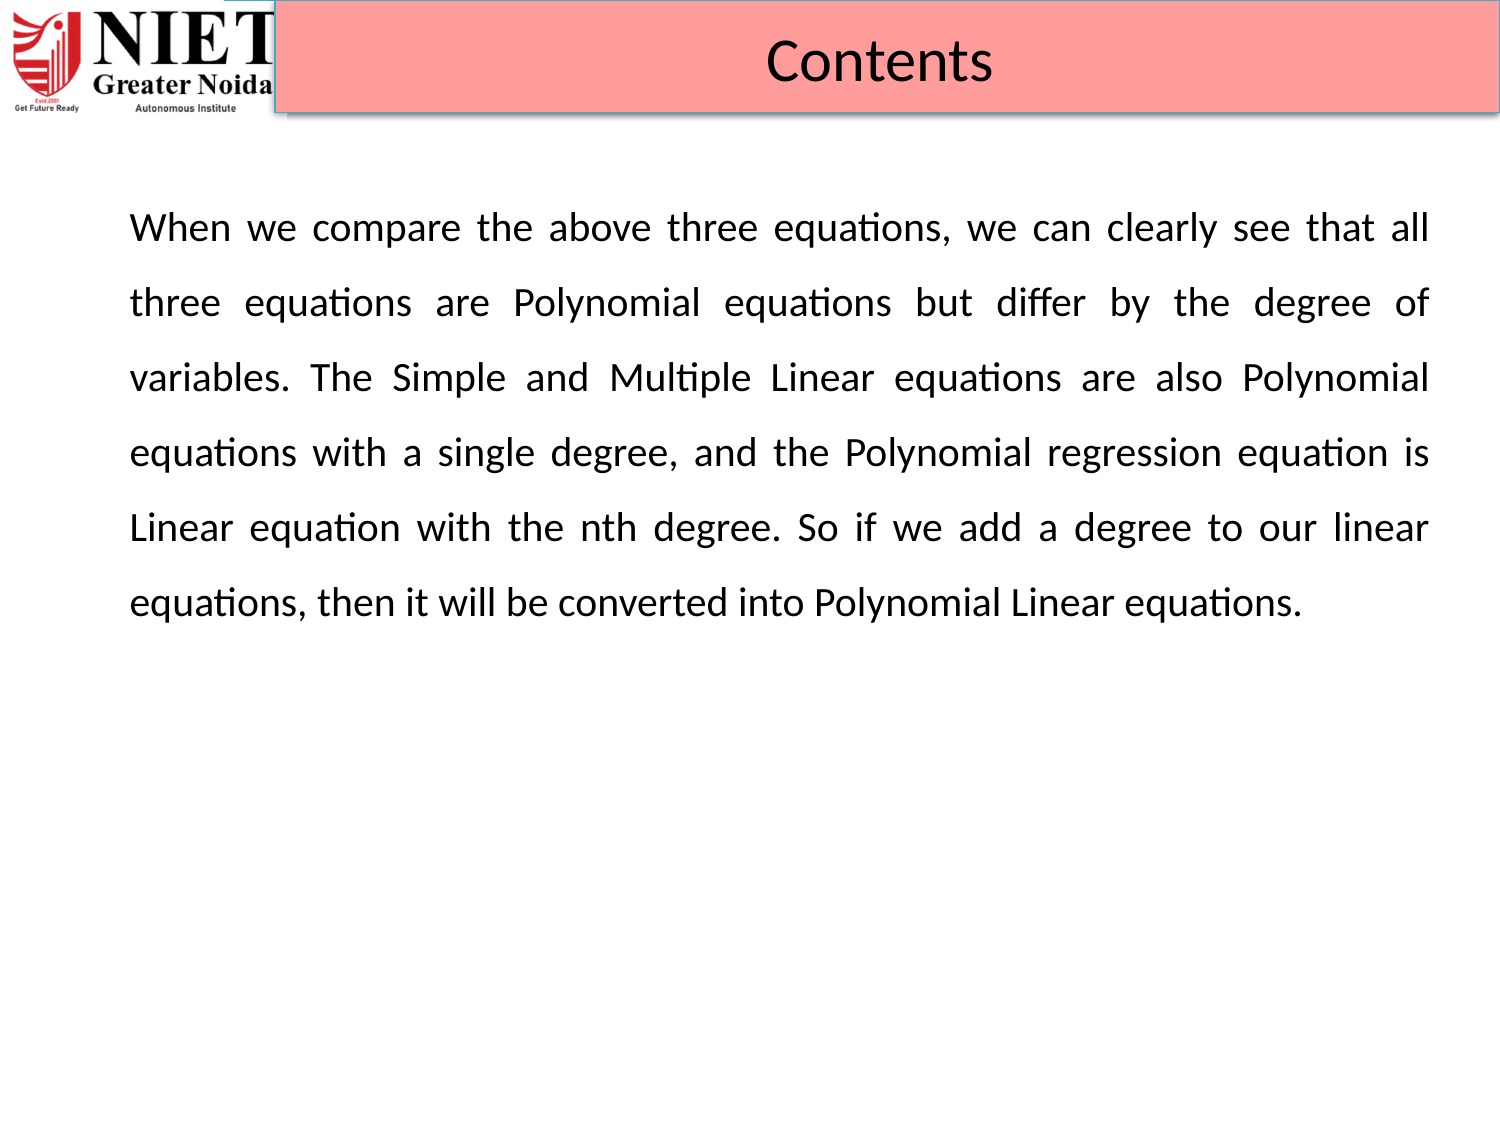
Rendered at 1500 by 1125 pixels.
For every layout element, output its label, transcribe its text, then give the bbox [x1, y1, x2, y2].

picture [0, 0, 288, 134]
text_box Contents [288, 0, 1500, 113]
text_box When we compare the above three equations, we can clearly see that all three equations are Polynomial equations but differ by the degree of variables. The Simple and Multiple Linear equations are also Polynomial equations with a single degree, and the Polynomial regression equation is Linear equation with the nth degree. So if we add a degree to our linear equations, then it will be converted into Polynomial Linear equations. [127, 175, 1431, 625]
